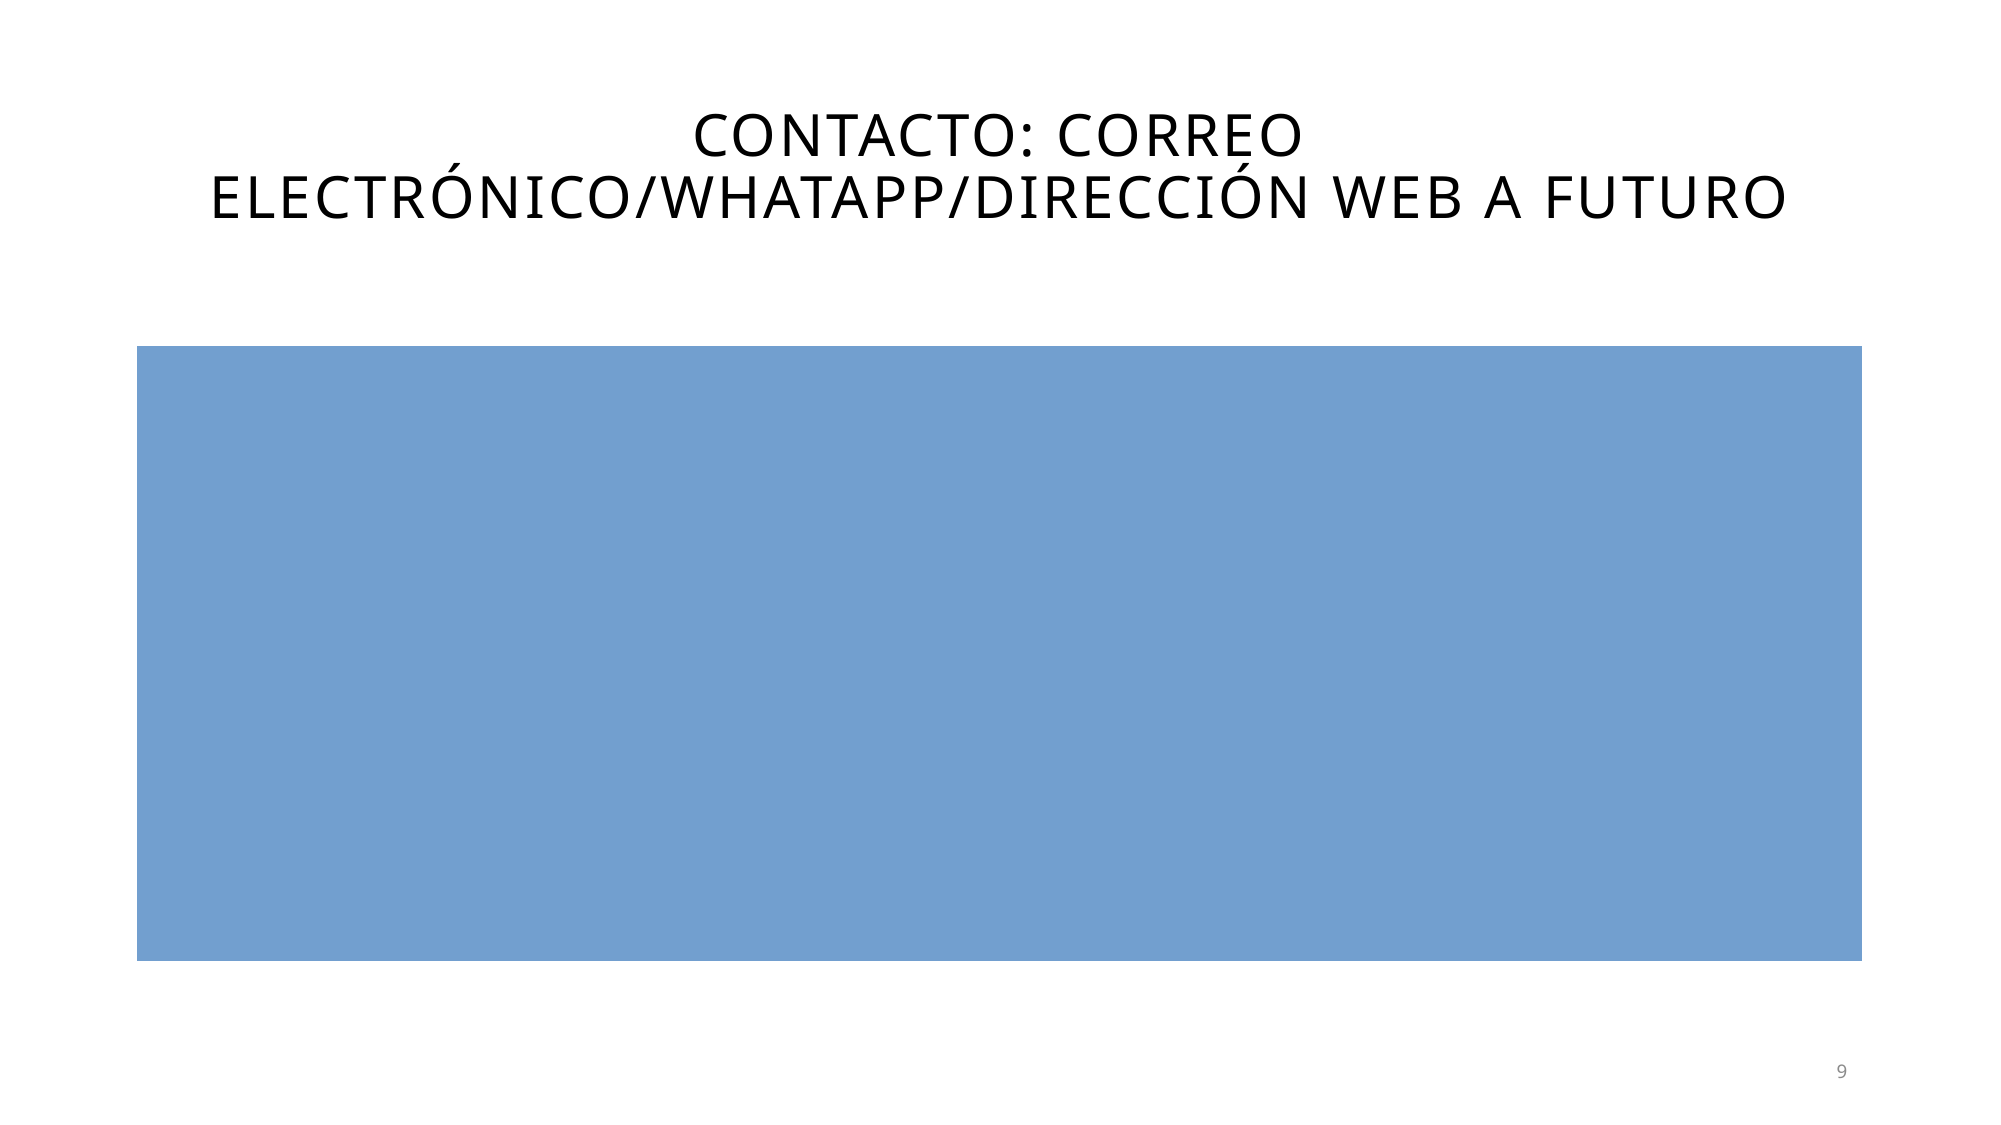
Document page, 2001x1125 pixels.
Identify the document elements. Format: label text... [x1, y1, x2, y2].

title Contacto: Correo electrónico/Whatapp/Dirección web a futuro [137, 59, 1863, 278]
slide_number 9 [1412, 1042, 1863, 1103]
